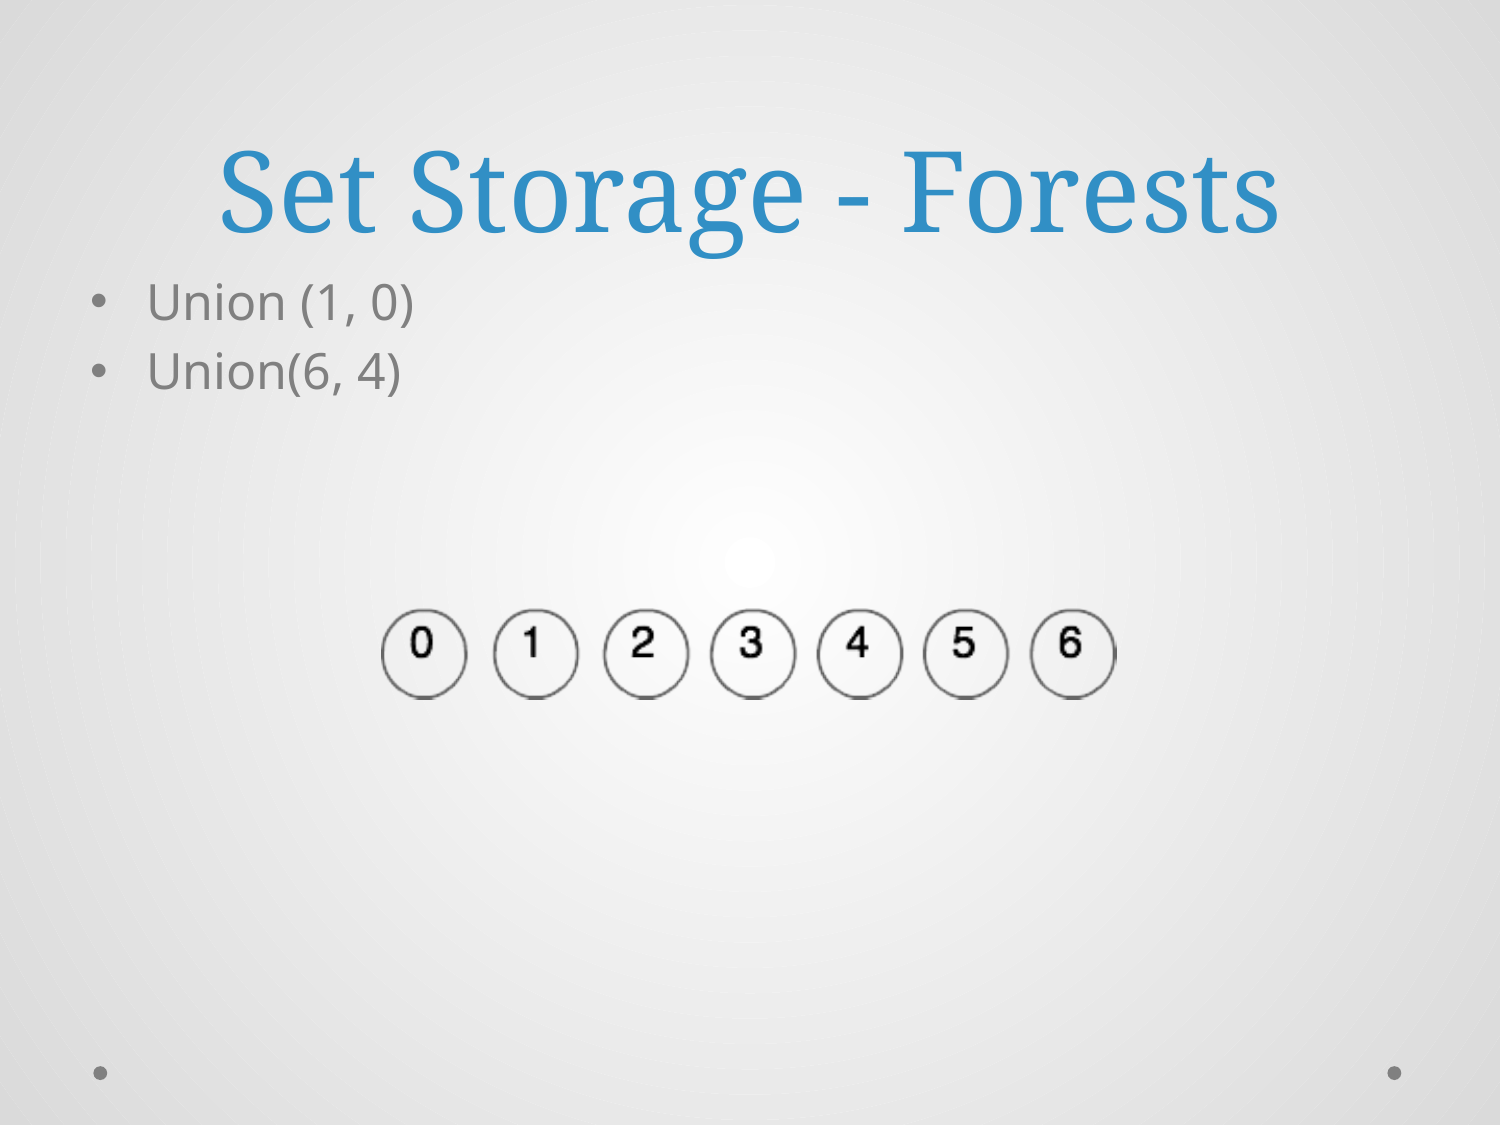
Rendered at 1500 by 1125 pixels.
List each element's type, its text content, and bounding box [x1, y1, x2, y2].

list Union (1, 0) Union(6, 4) [75, 262, 1425, 1005]
title Set Storage - Forests [75, 0, 1425, 262]
picture [380, 608, 1117, 701]
